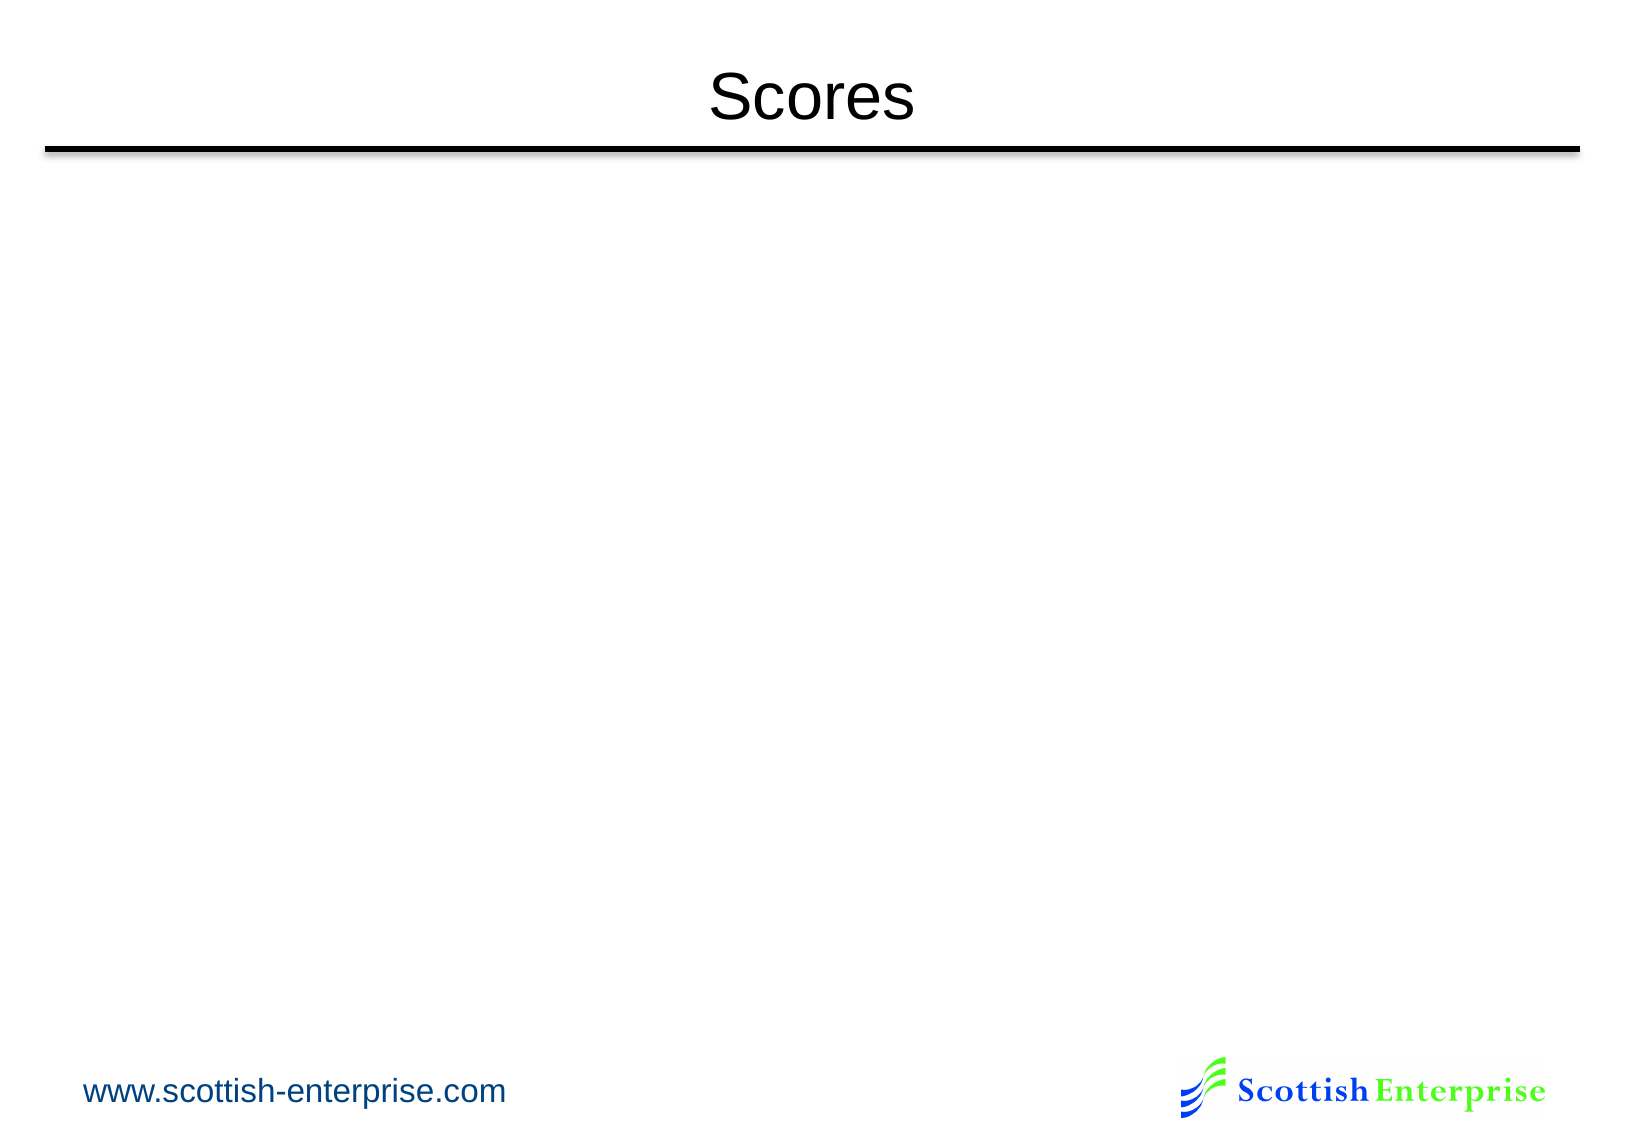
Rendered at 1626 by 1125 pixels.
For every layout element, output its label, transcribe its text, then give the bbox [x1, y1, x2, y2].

picture [1181, 1057, 1545, 1118]
title Scores [0, 45, 1625, 233]
